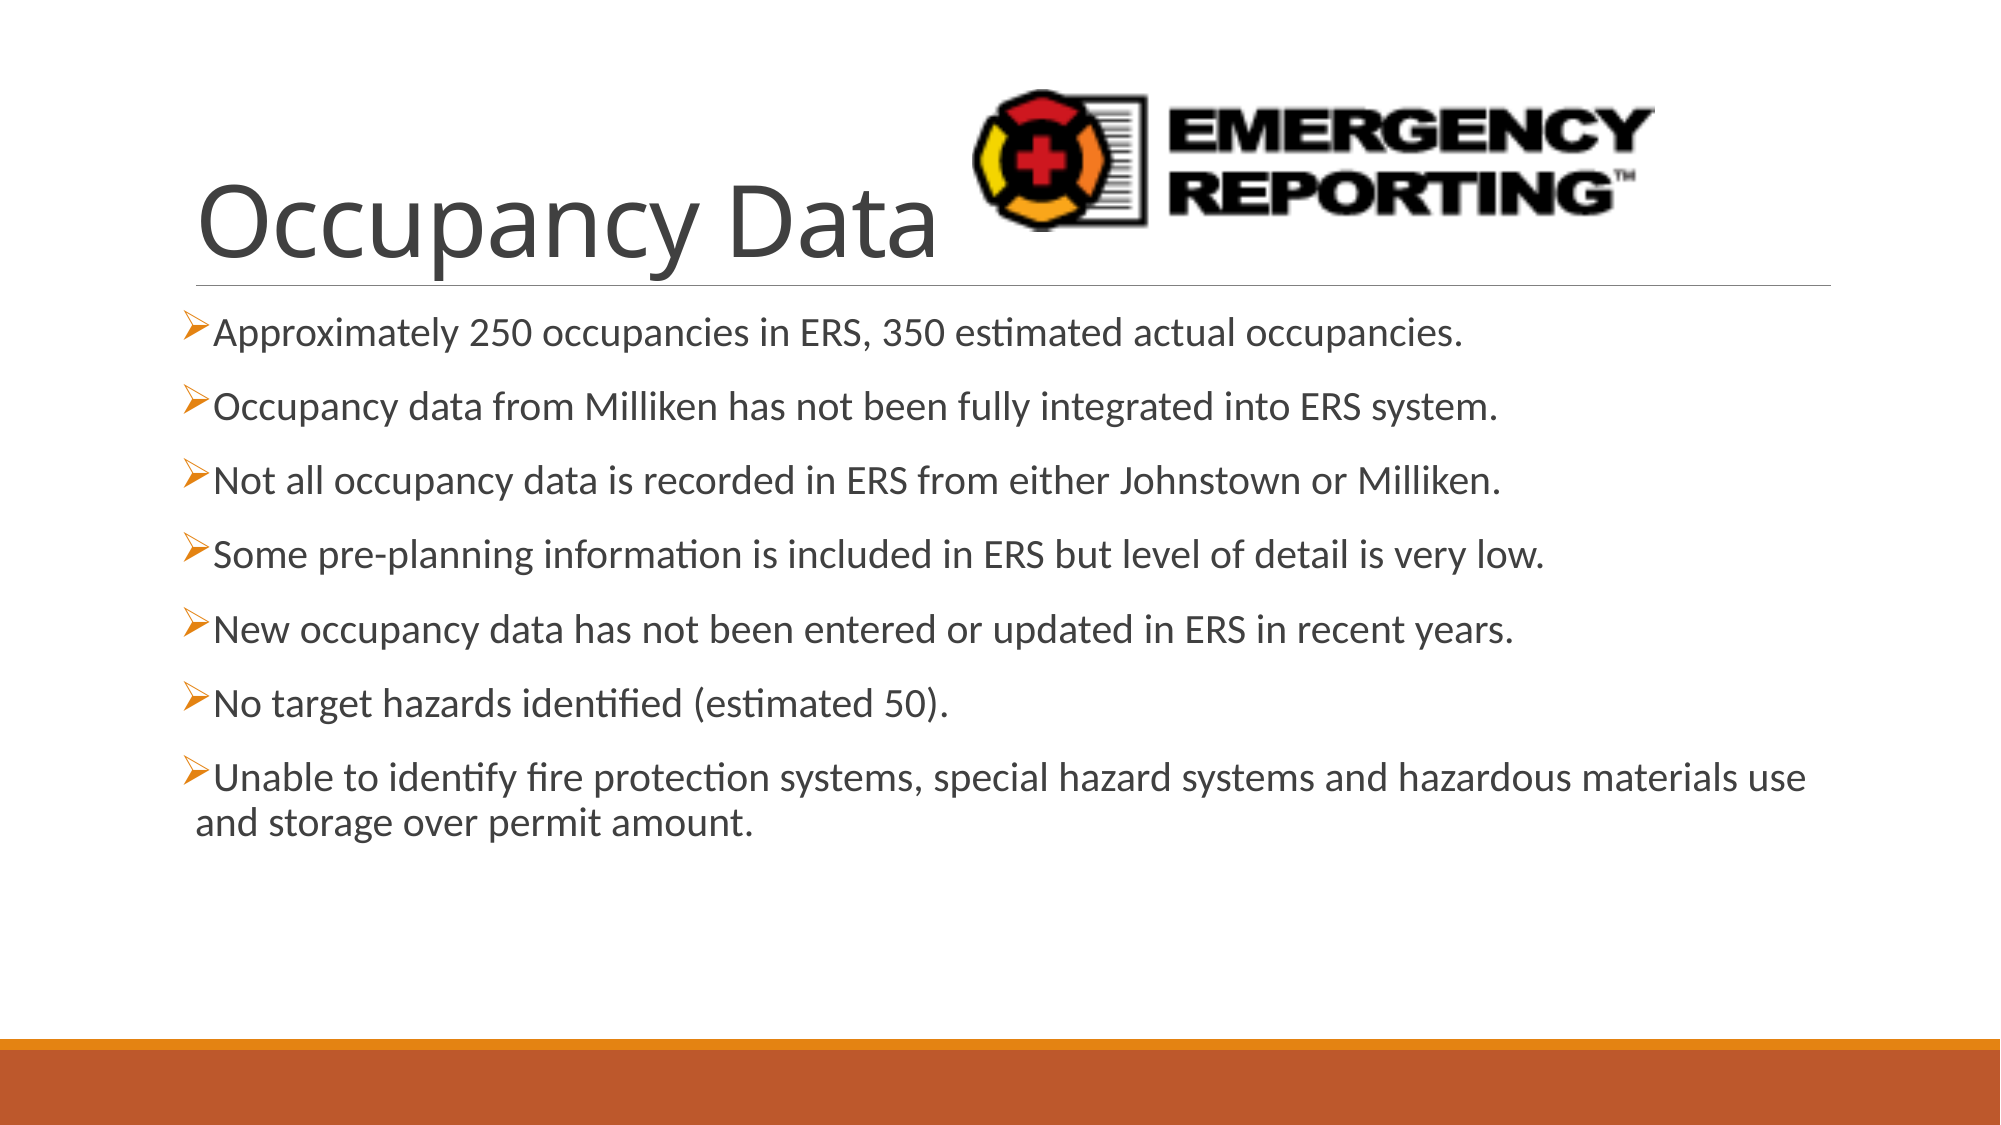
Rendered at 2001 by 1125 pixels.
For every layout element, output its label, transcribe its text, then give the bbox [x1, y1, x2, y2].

title Occupancy Data [180, 47, 1830, 285]
list Approximately 250 occupancies in ERS, 350 estimated actual occupancies. Occupancy data from Milliken has not been fully integrated into ERS system. Not all occupancy data is recorded in ERS from either Johnstown or Milliken. Some pre-planning information is included in ERS but level of detail is very low. New occupancy data has not been entered or updated in ERS in recent years. No target hazards identified (estimated 50). Unable to identify fire protection systems, special hazard systems and hazardous materials use and storage over permit amount. [180, 302, 1830, 963]
picture [971, 89, 1656, 233]
